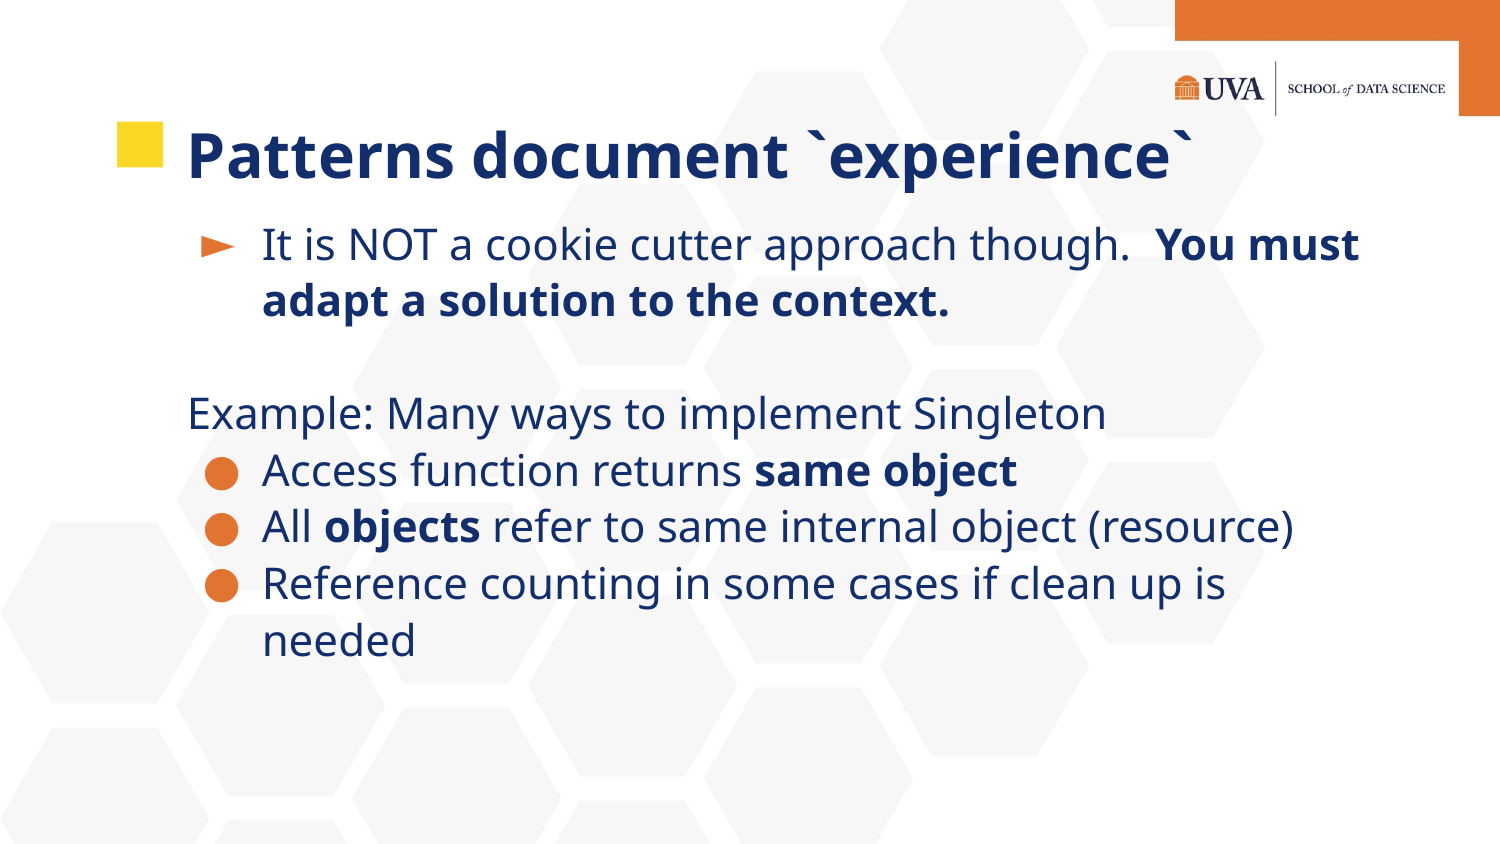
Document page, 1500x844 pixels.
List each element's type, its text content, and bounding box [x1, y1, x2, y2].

picture [0, 0, 1500, 844]
title Patterns document `experience` [186, 117, 1387, 215]
list It is NOT a cookie cutter approach though. You must adapt a solution to the context. Example: Many ways to implement Singleton Access function returns same object All objects refer to same internal object (resource) Reference counting in some cases if clean up is needed [186, 215, 1387, 794]
